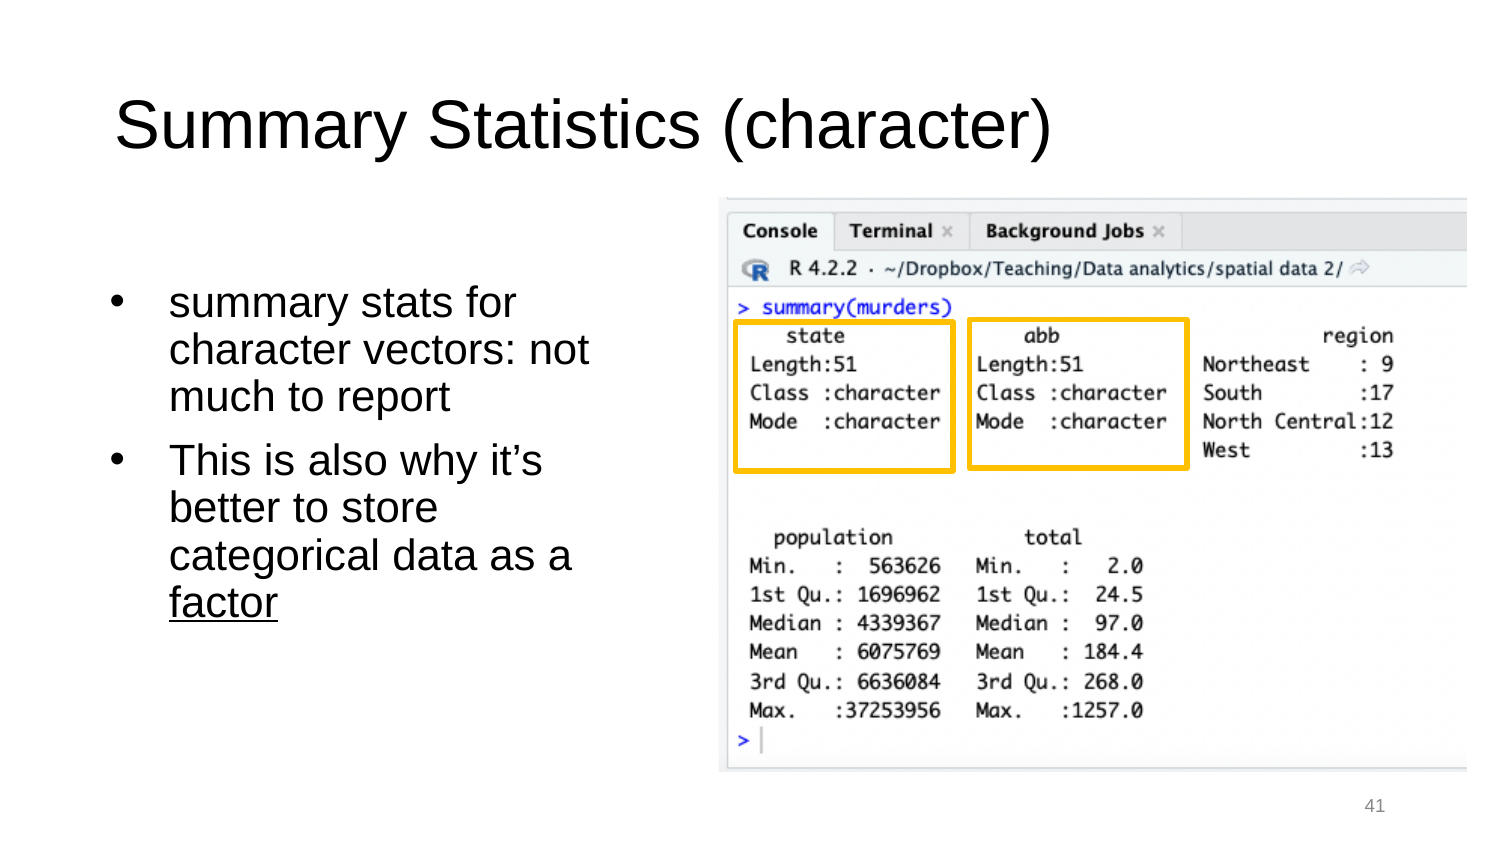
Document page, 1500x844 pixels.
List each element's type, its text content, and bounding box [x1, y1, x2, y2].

title Summary Statistics (character) [103, 44, 1397, 208]
slide_number 41 [1059, 782, 1397, 827]
picture [718, 196, 1468, 772]
list summary stats for character vectors: not much to report This is also why it’s better to store categorical data as a factor [82, 268, 622, 766]
